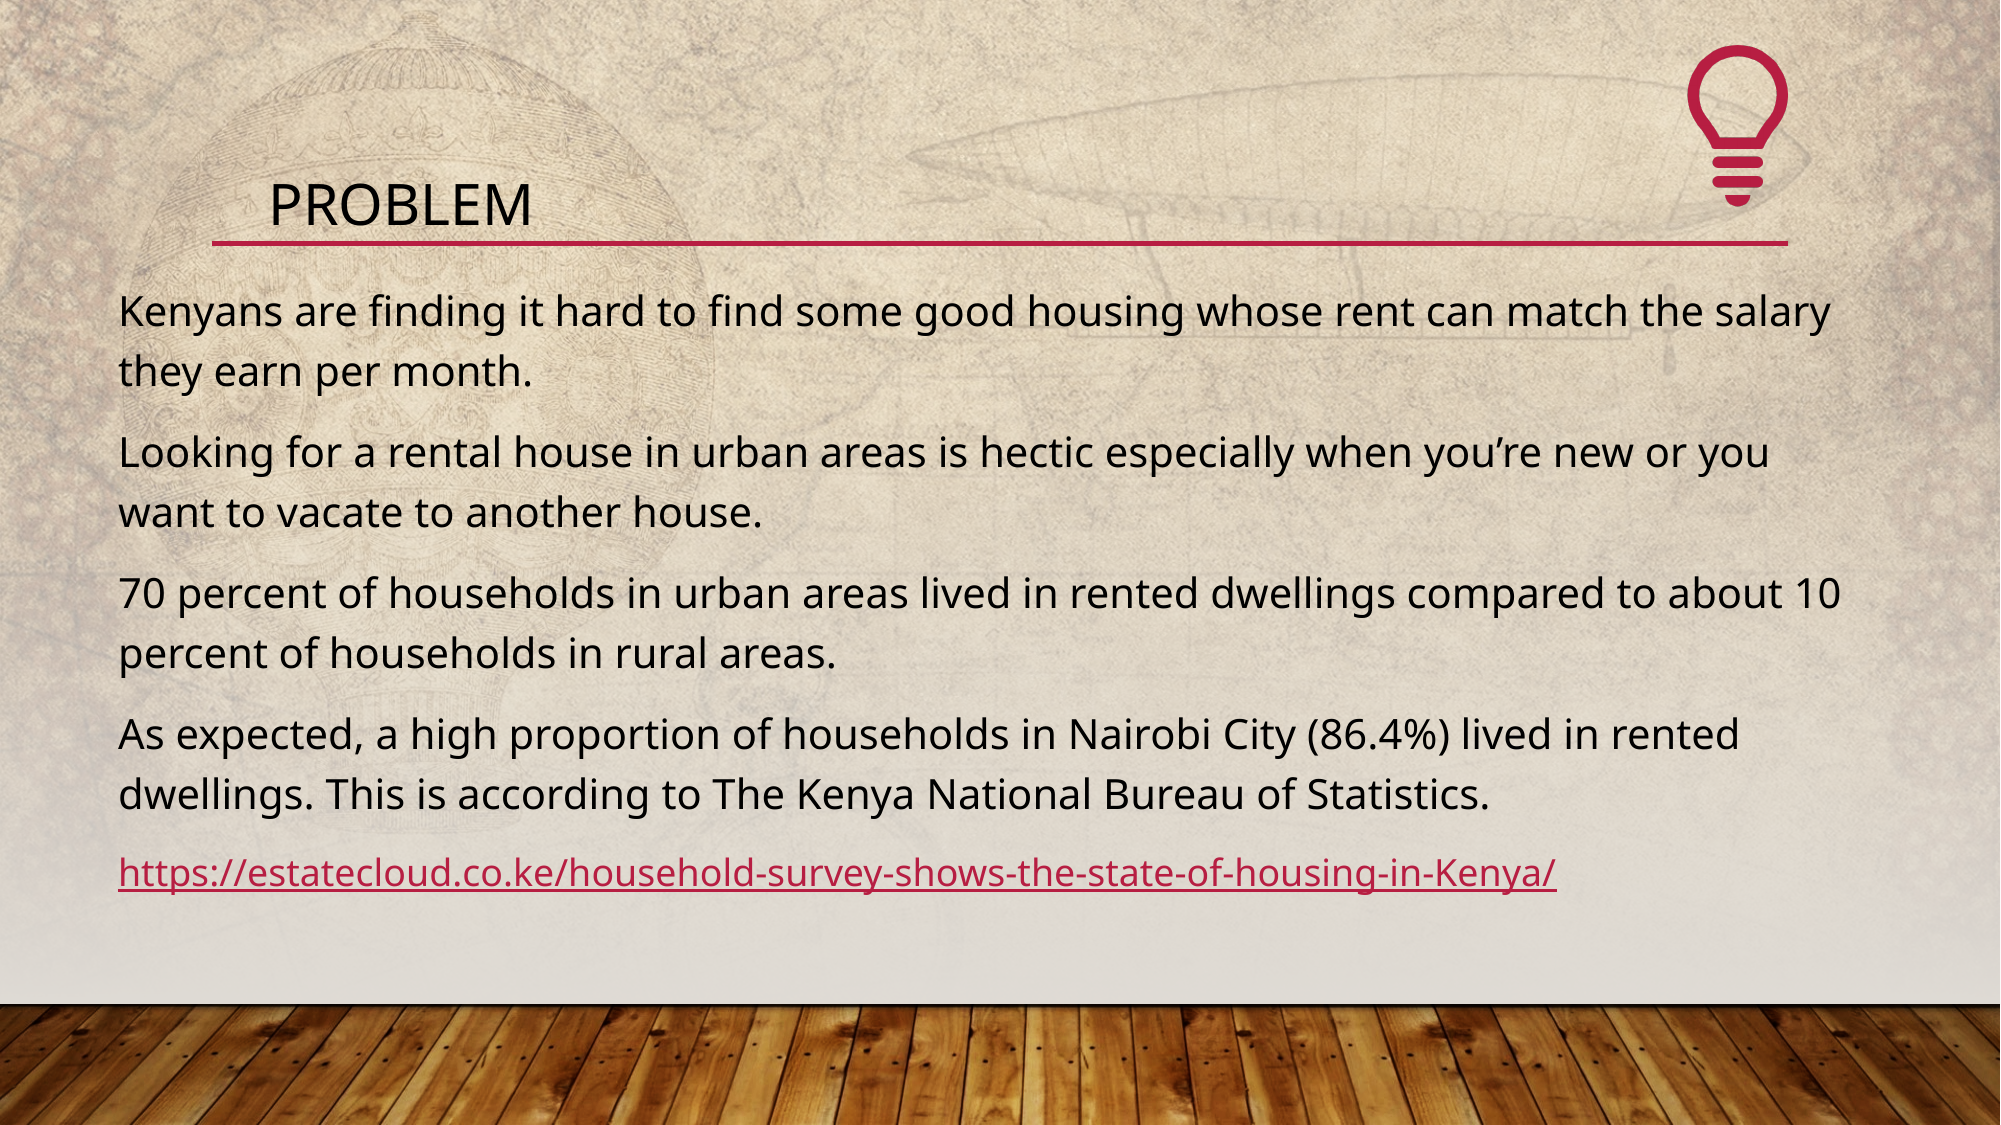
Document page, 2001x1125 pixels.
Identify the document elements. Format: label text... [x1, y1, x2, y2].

picture [0, 1004, 2000, 1125]
list Kenyans are finding it hard to find some good housing whose rent can match the salary they earn per month. Looking for a rental house in urban areas is hectic especially when you’re new or you want to vacate to another house. 70 percent of households in urban areas lived in rented dwellings compared to about 10 percent of households in rural areas. As expected, a high proportion of households in Nairobi City (86.4%) lived in rented dwellings. This is according to The Kenya National Bureau of Statistics. https://estatecloud.co.ke/household-survey-shows-the-state-of-housing-in-Kenya/ [103, 267, 1889, 961]
picture [1644, 33, 1830, 219]
title PROBLEM [253, 168, 1830, 247]
